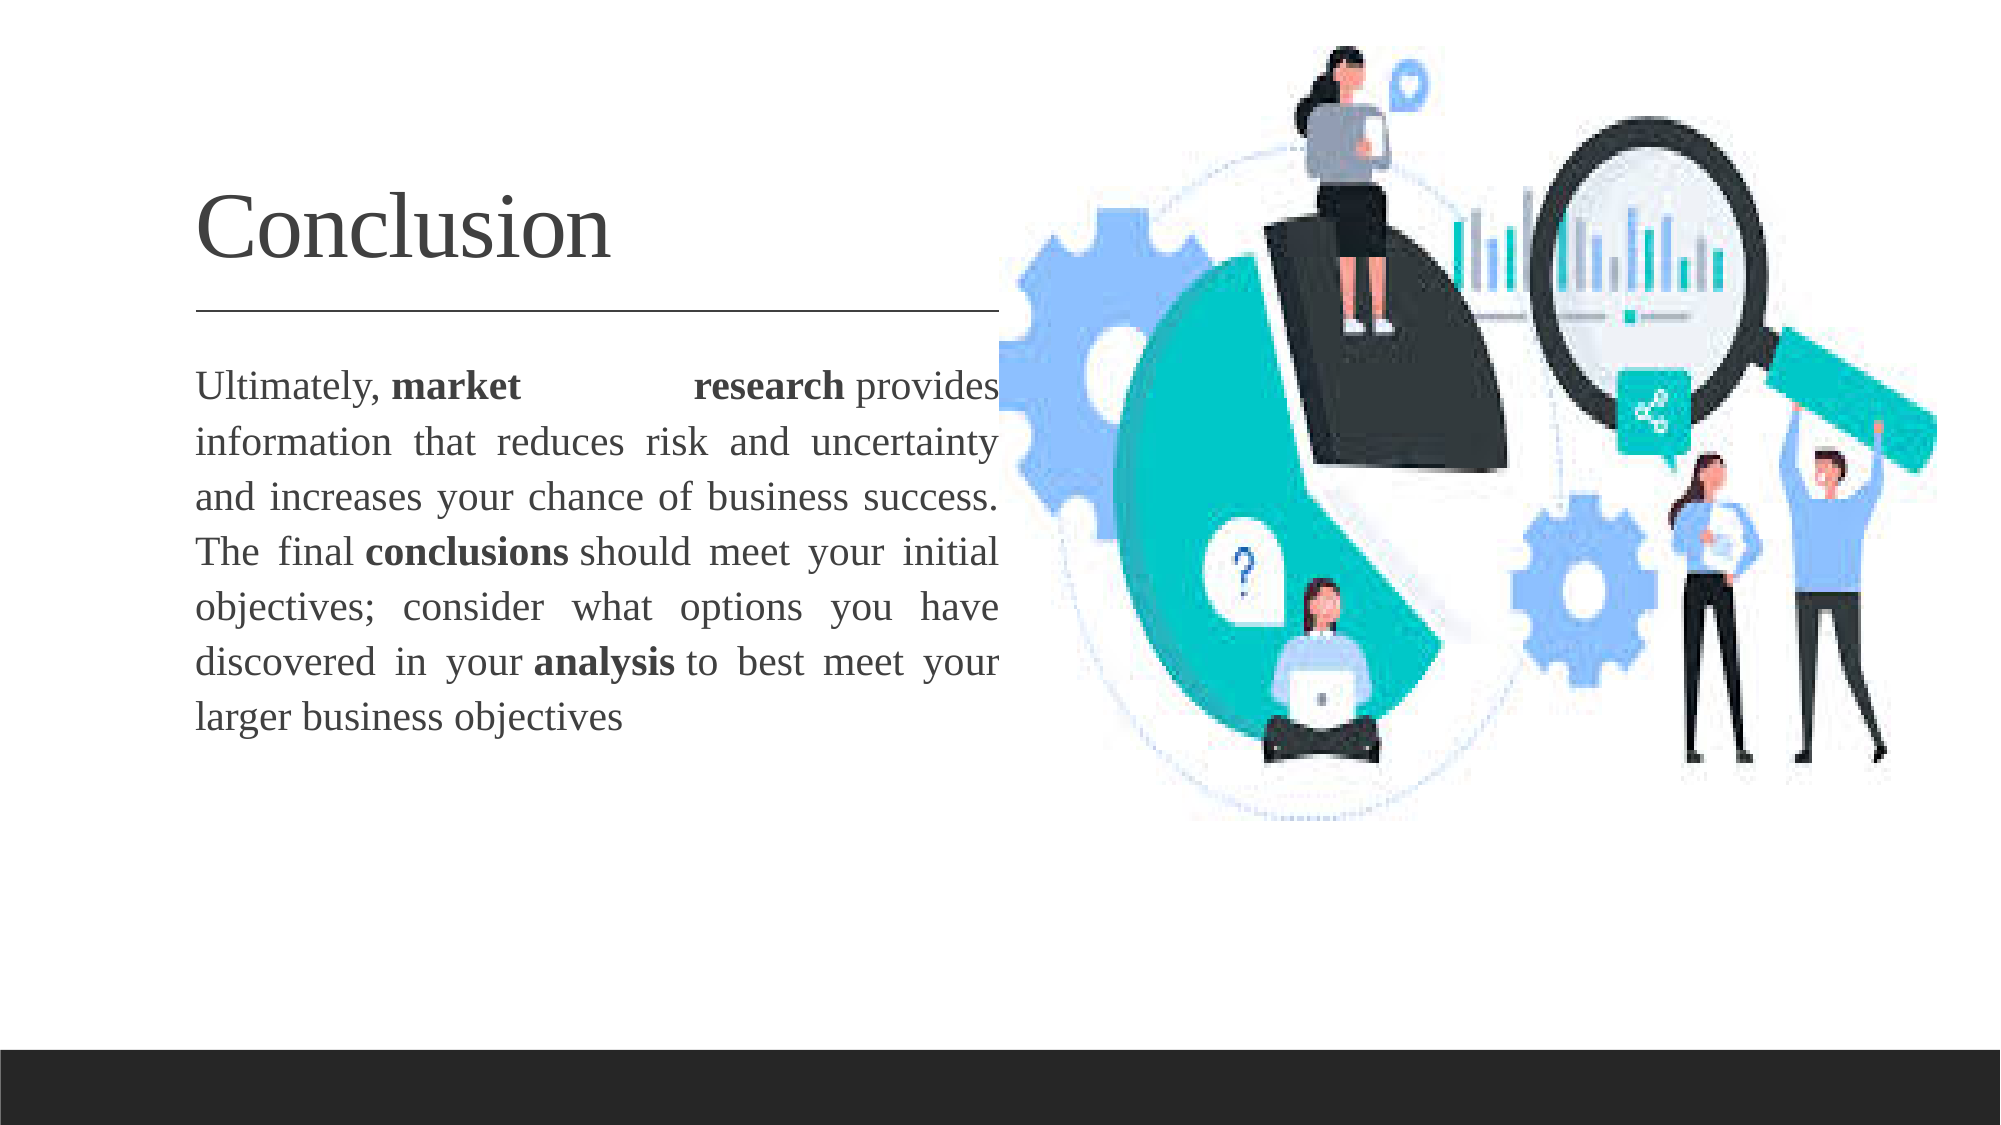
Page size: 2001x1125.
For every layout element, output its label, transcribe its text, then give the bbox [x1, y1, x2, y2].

list Ultimately, market research provides information that reduces risk and uncertainty and increases your chance of business success. The final conclusions should meet your initial objectives; consider what options you have discovered in your analysis to best meet your larger business objectives [180, 345, 1000, 963]
title Conclusion [180, 47, 997, 285]
picture [999, 46, 1938, 821]
